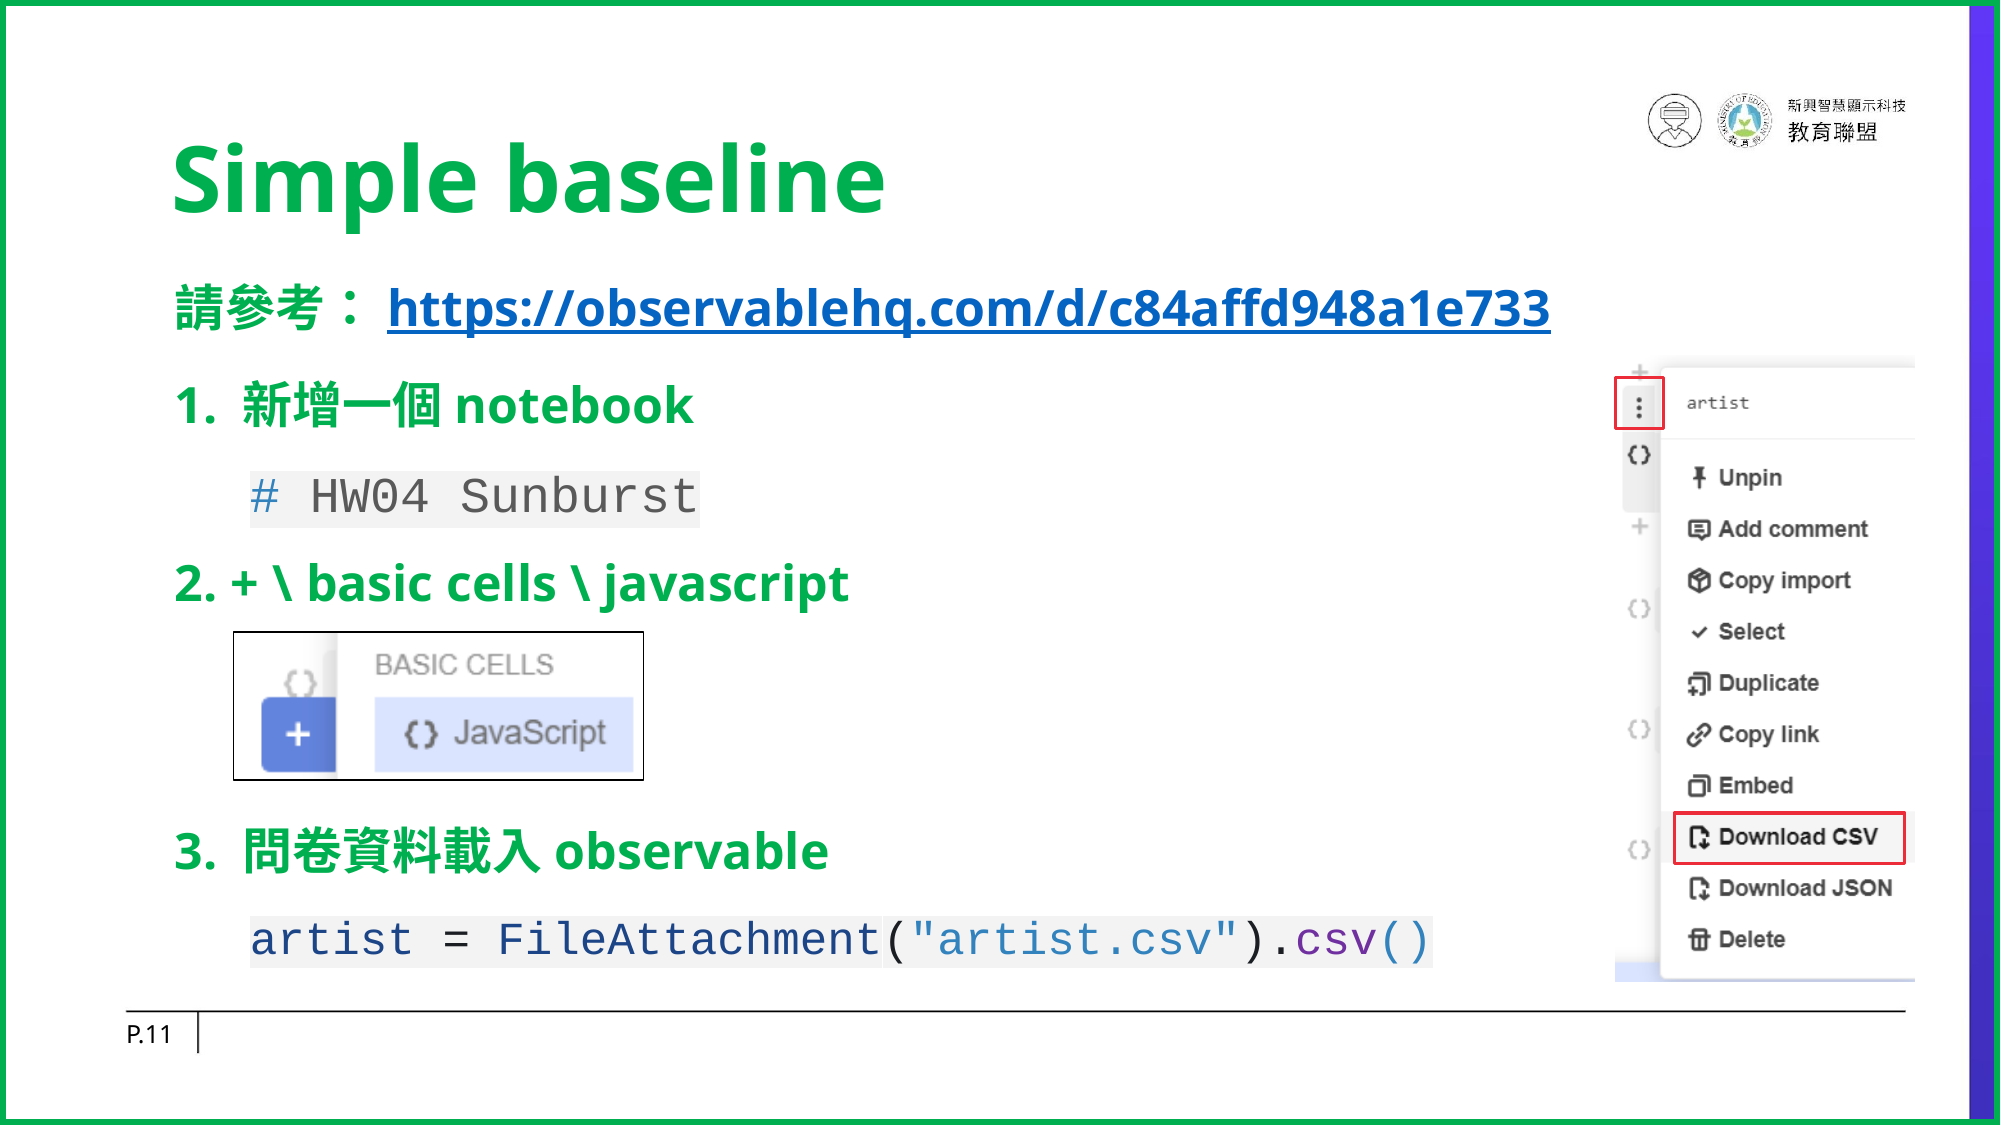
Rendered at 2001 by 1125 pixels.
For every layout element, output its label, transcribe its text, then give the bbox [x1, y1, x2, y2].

list 請參考：https://observablehq.com/d/c84affd948a1e733 1. 新增一個notebook # HW04 Sunburst 2. + \ basic cells \ javascript 3. 問卷資料載入observable artist = FileAttachment("artist.csv").csv() [85, 268, 1915, 970]
title Simple baseline [156, 135, 1592, 230]
picture [1615, 355, 1916, 982]
text_box [0, 0, 2000, 1125]
slide_number P.‹#› [111, 1016, 204, 1055]
picture [233, 632, 643, 780]
